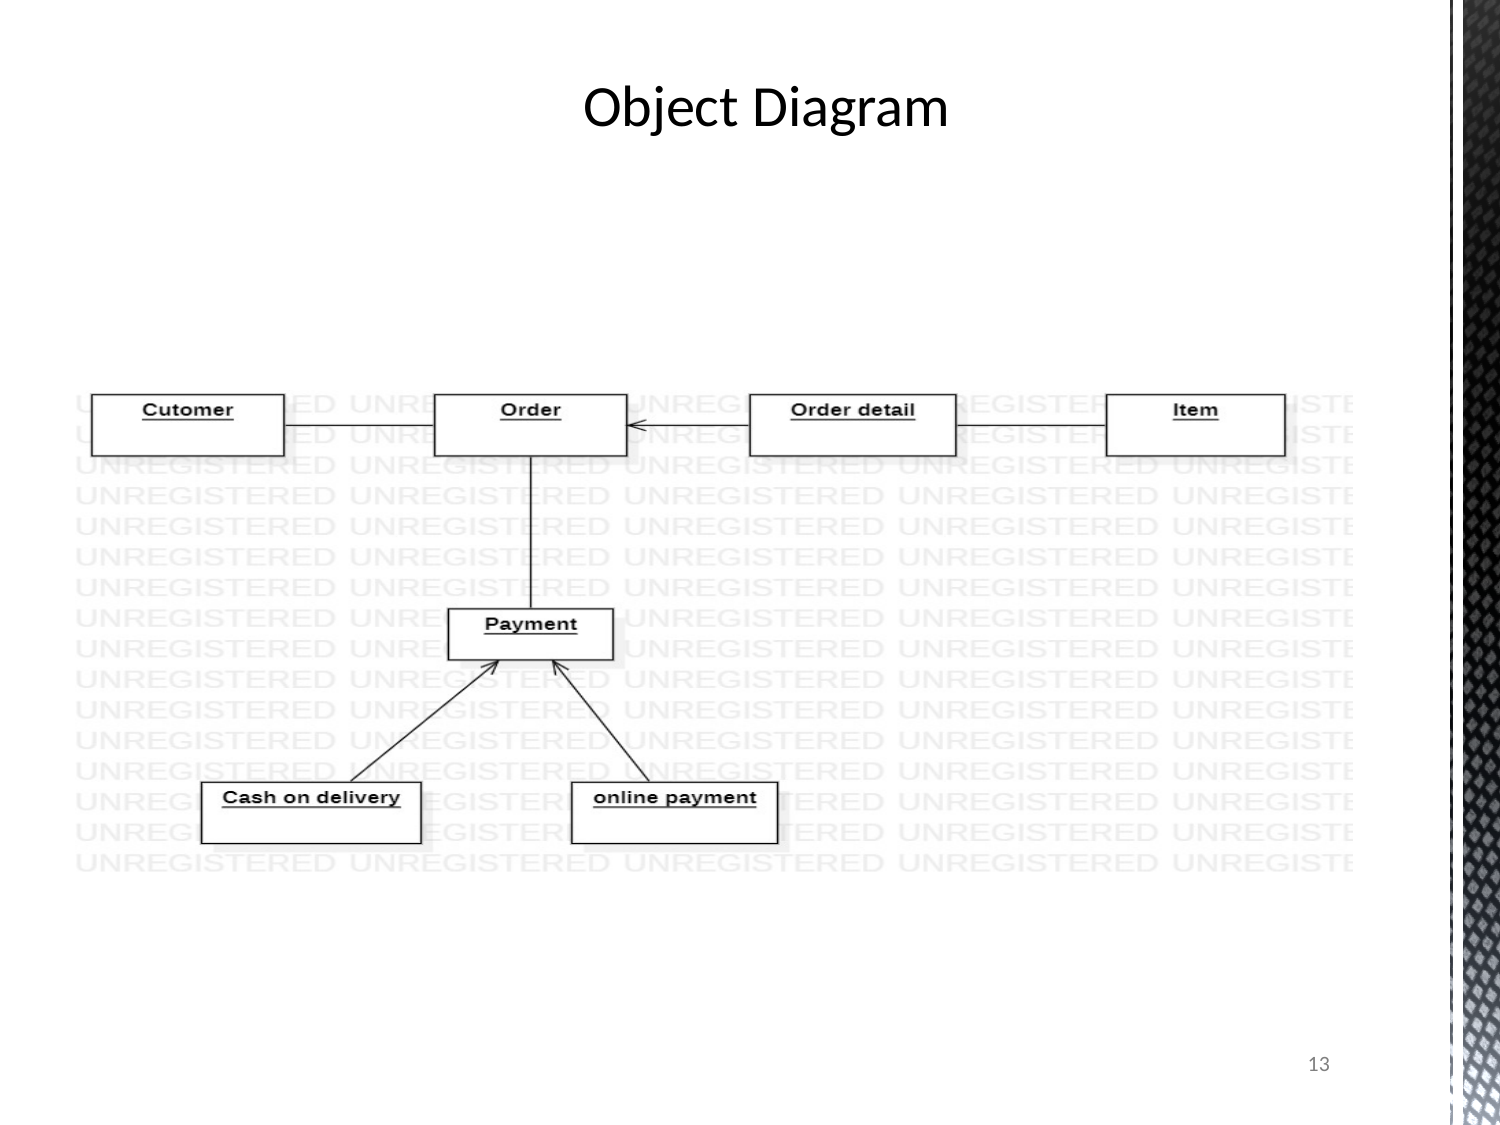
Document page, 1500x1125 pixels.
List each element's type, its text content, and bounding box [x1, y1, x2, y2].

picture [1447, 0, 1500, 1125]
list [74, 381, 1353, 894]
slide_number 13 [1275, 1050, 1363, 1075]
title Object Diagram [75, 45, 1459, 161]
